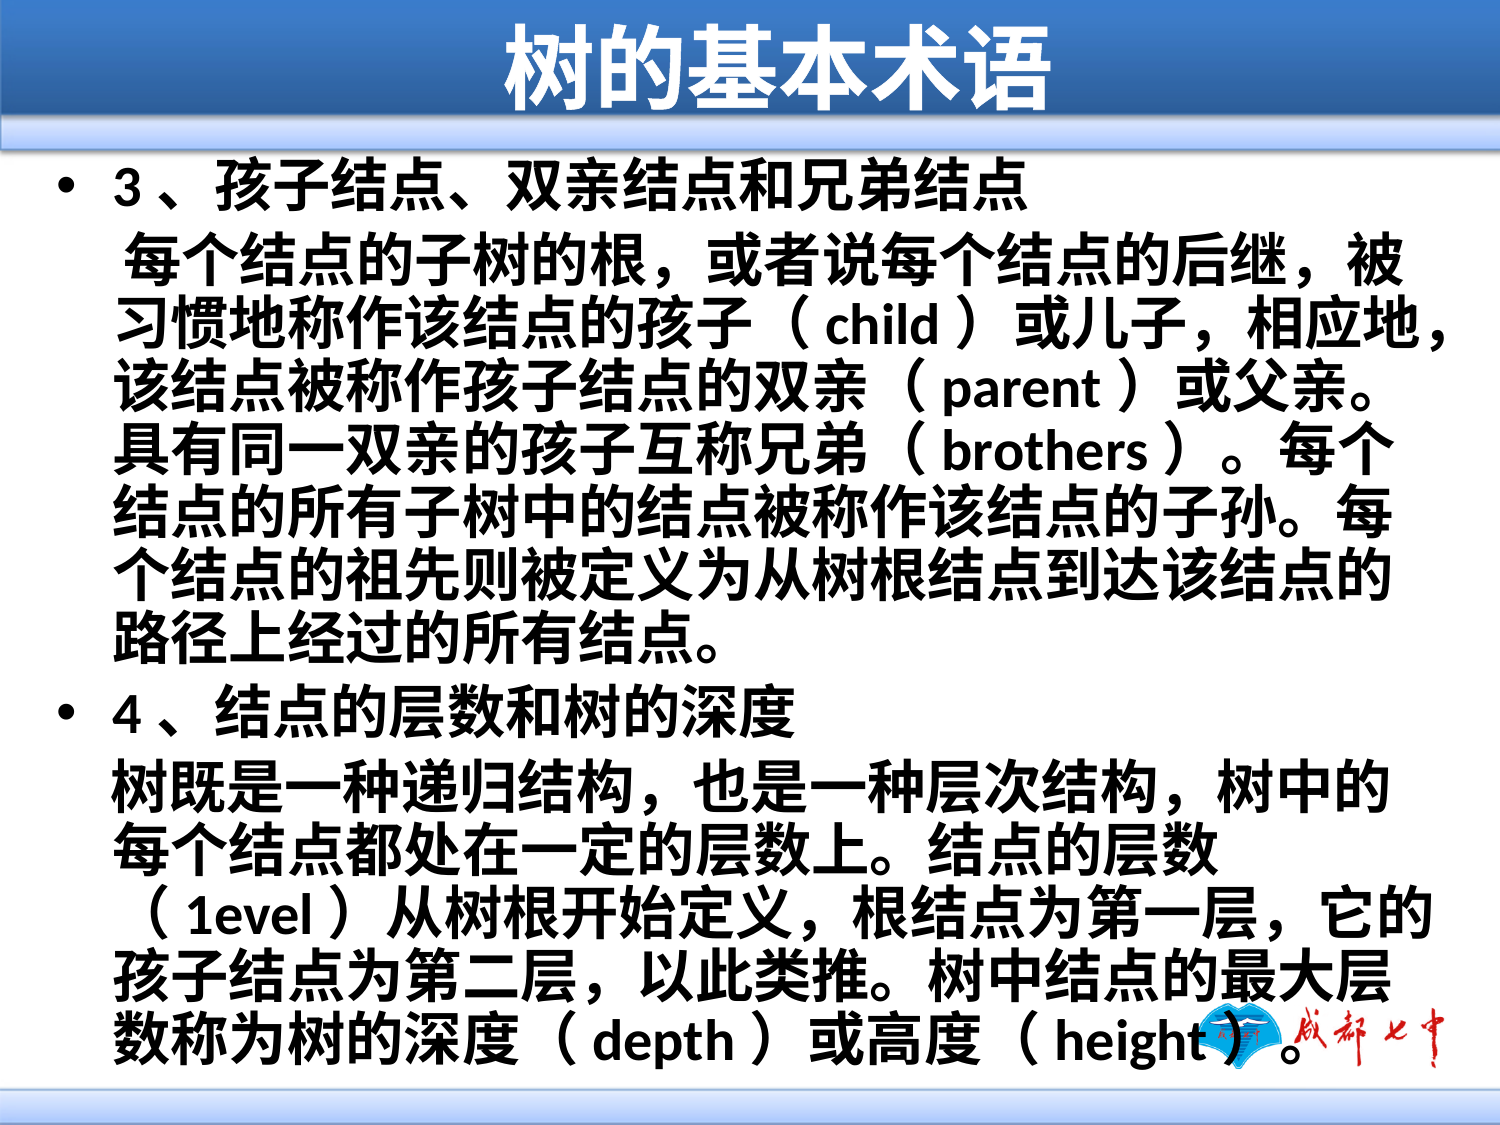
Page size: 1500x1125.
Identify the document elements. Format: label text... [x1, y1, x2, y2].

list 3、孩子结点、双亲结点和兄弟结点 每个结点的子树的根，或者说每个结点的后继，被习惯地称作该结点的孩子（child）或儿子，相应地，该结点被称作孩子结点的双亲（parent）或父亲。具有同一双亲的孩子互称兄弟（brothers）。每个结点的所有子树中的结点被称作该结点的子孙。每个结点的祖先则被定义为从树根结点到达该结点的路径上经过的所有结点。 4、结点的层数和树的深度 树既是一种递归结构，也是一种层次结构，树中的每个结点都处在一定的层数上。结点的层数（1evel）从树根开始定义，根结点为第一层，它的孩子结点为第二层，以此类推。树中结点的最大层数称为树的深度（depth）或高度（height）。 [40, 148, 1460, 1125]
title 树的基本术语 [88, 0, 1425, 147]
picture [0, 0, 1500, 1125]
